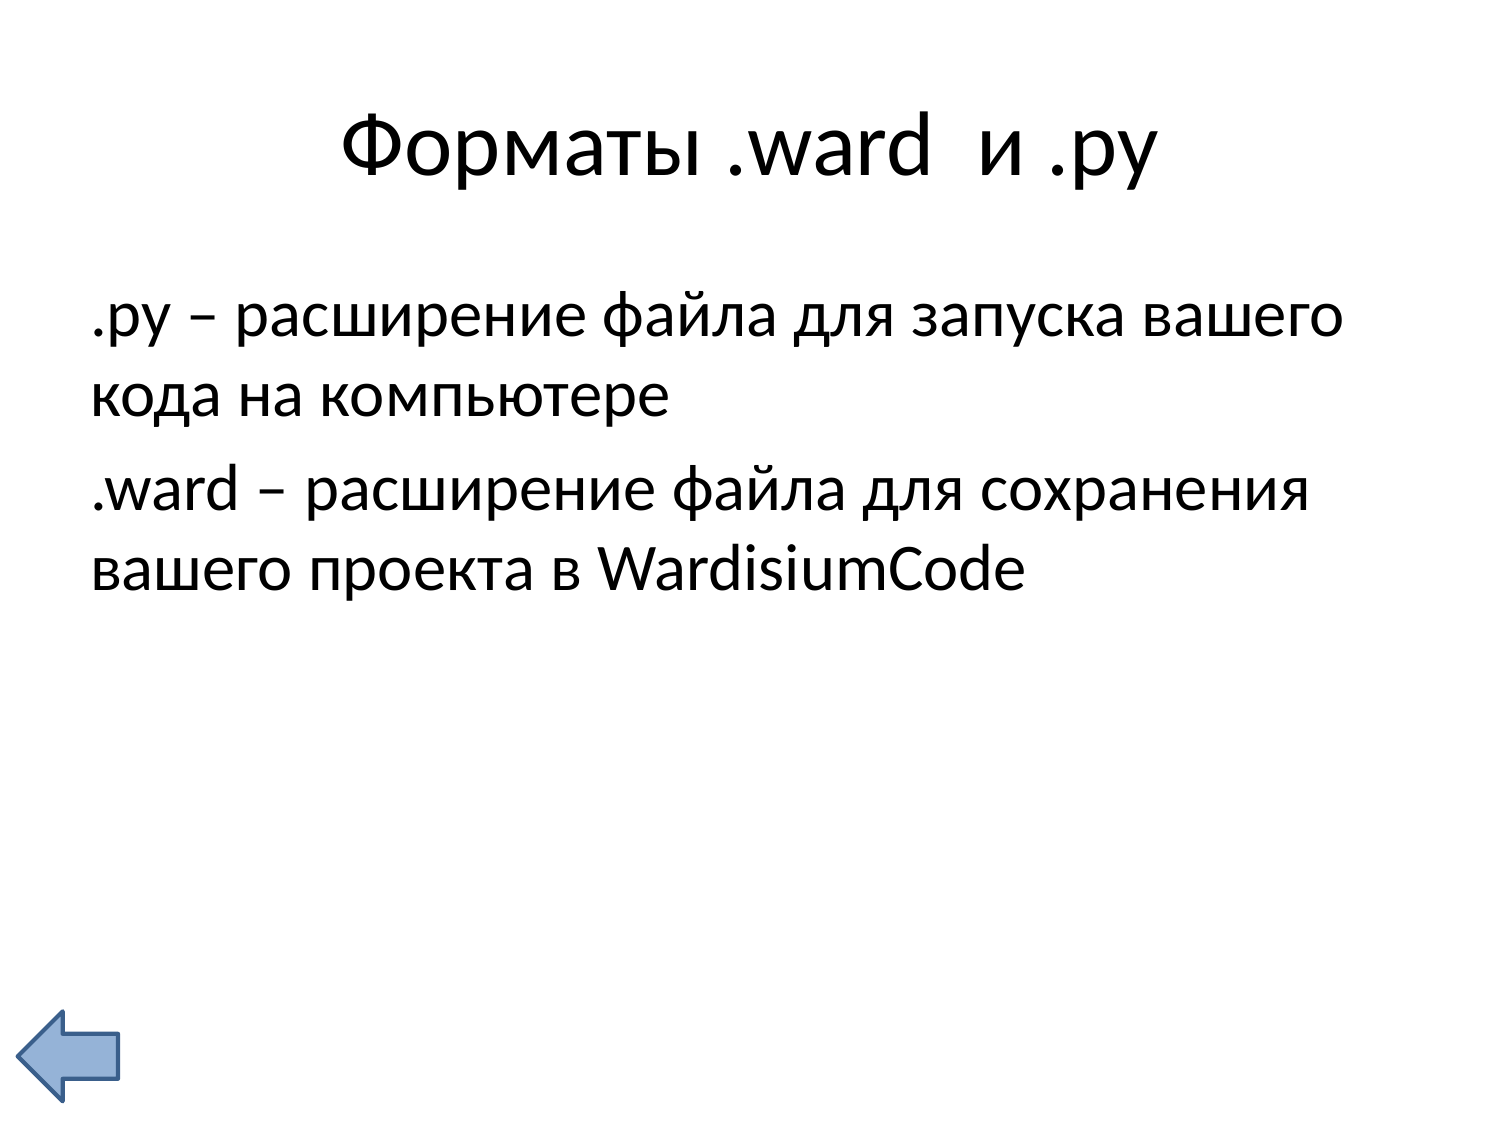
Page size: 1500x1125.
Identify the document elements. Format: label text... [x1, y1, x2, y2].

text_box [15, 1009, 121, 1104]
title Форматы .ward и .py [75, 45, 1425, 233]
list .py – расширение файла для запуска вашего кода на компьютере .ward – расширение файла для сохранения вашего проекта в WardisiumCode [75, 262, 1425, 1005]
